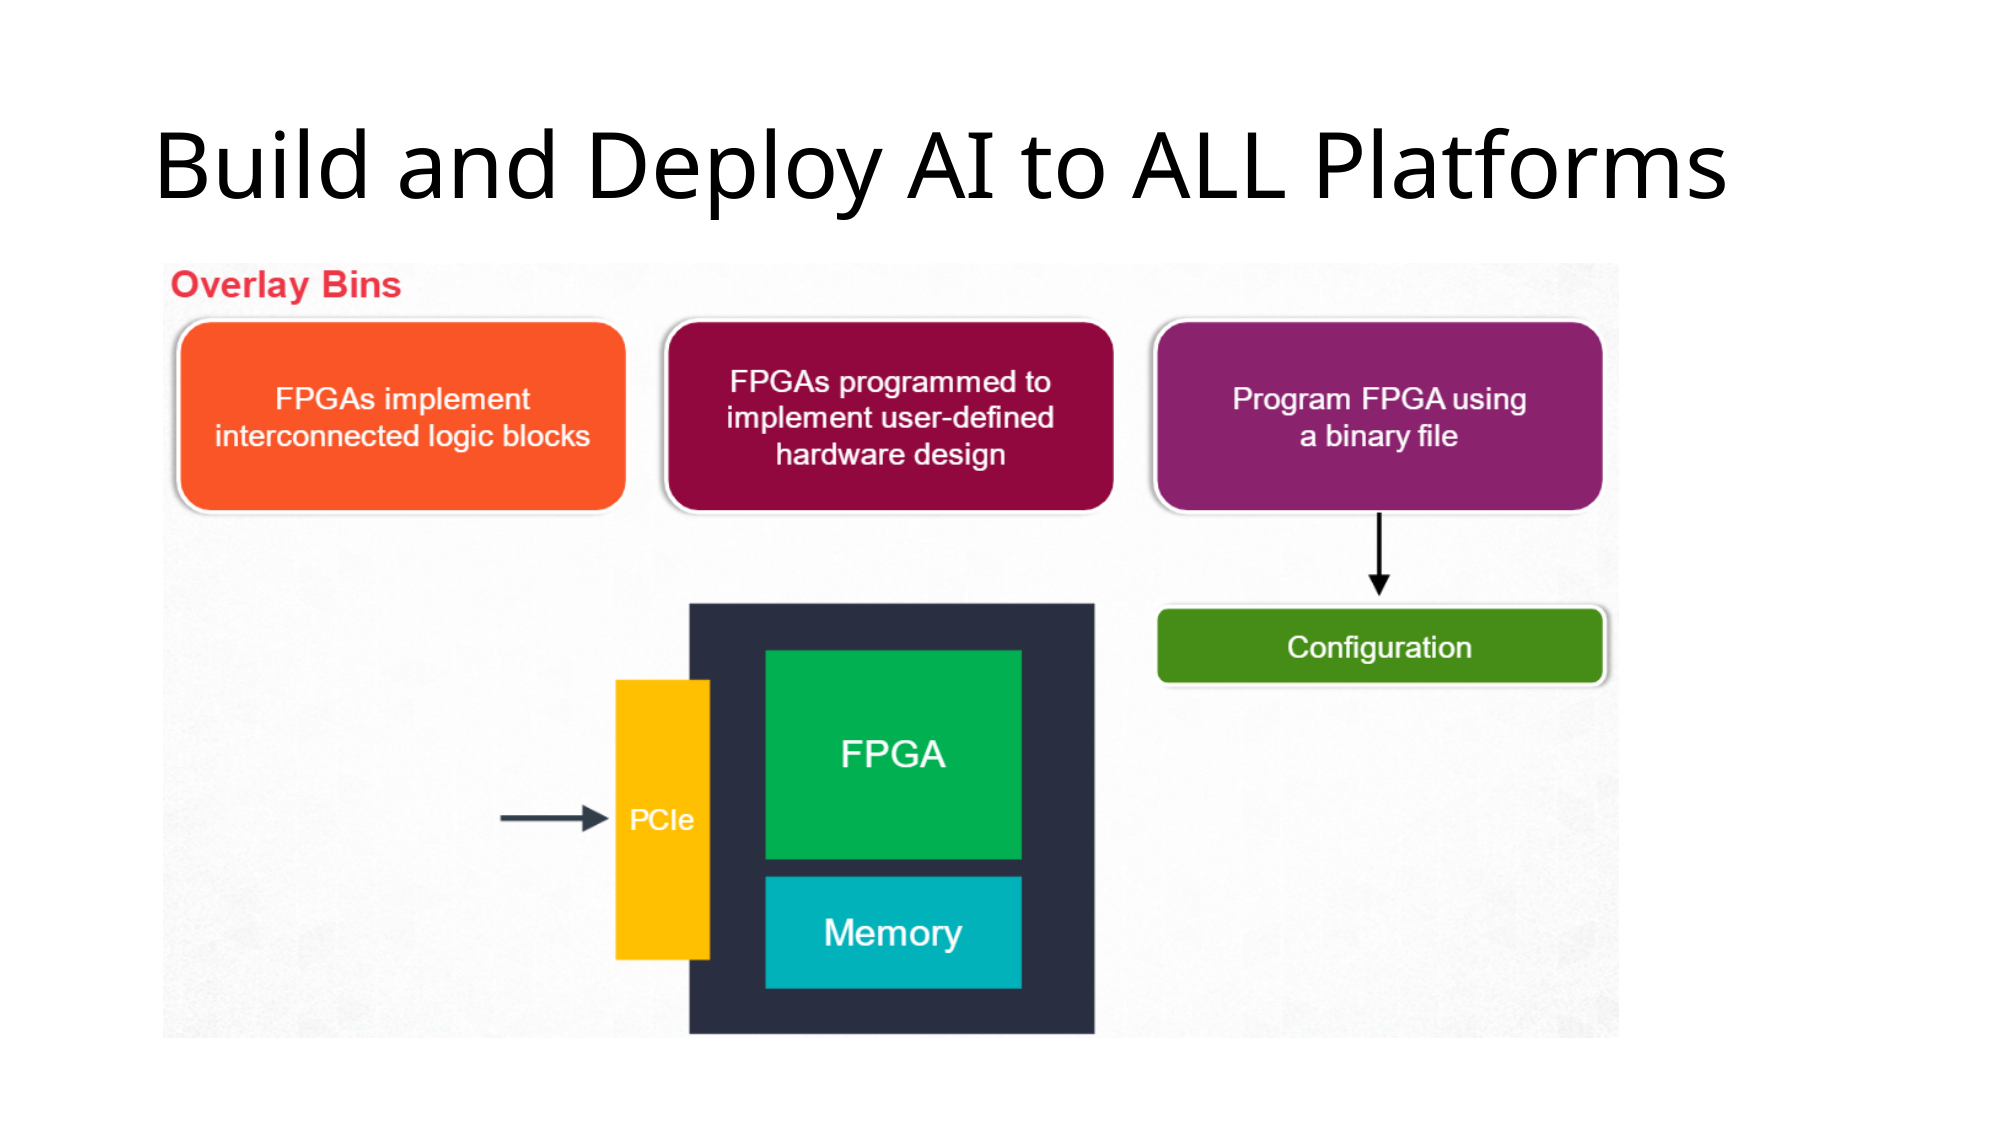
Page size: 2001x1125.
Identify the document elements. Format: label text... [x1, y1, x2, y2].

picture [162, 263, 1620, 1039]
title Build and Deploy AI to ALL Platforms [137, 59, 1863, 278]
